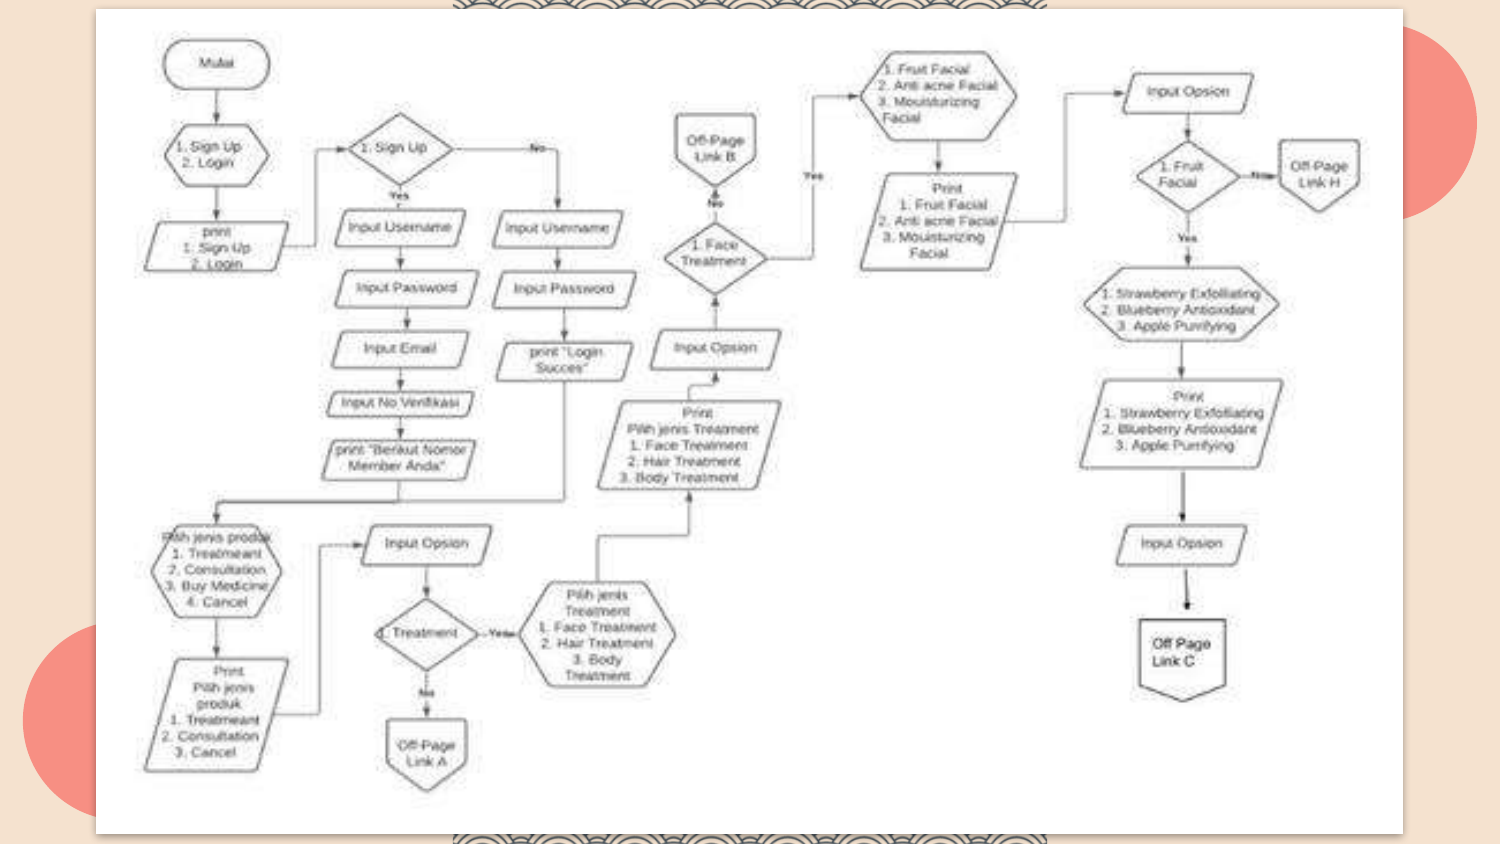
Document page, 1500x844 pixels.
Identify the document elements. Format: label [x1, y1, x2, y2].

picture [452, 834, 1048, 844]
picture [452, 0, 1048, 9]
text_box [1409, 28, 1477, 218]
picture [110, 23, 1389, 820]
text_box [22, 626, 91, 816]
